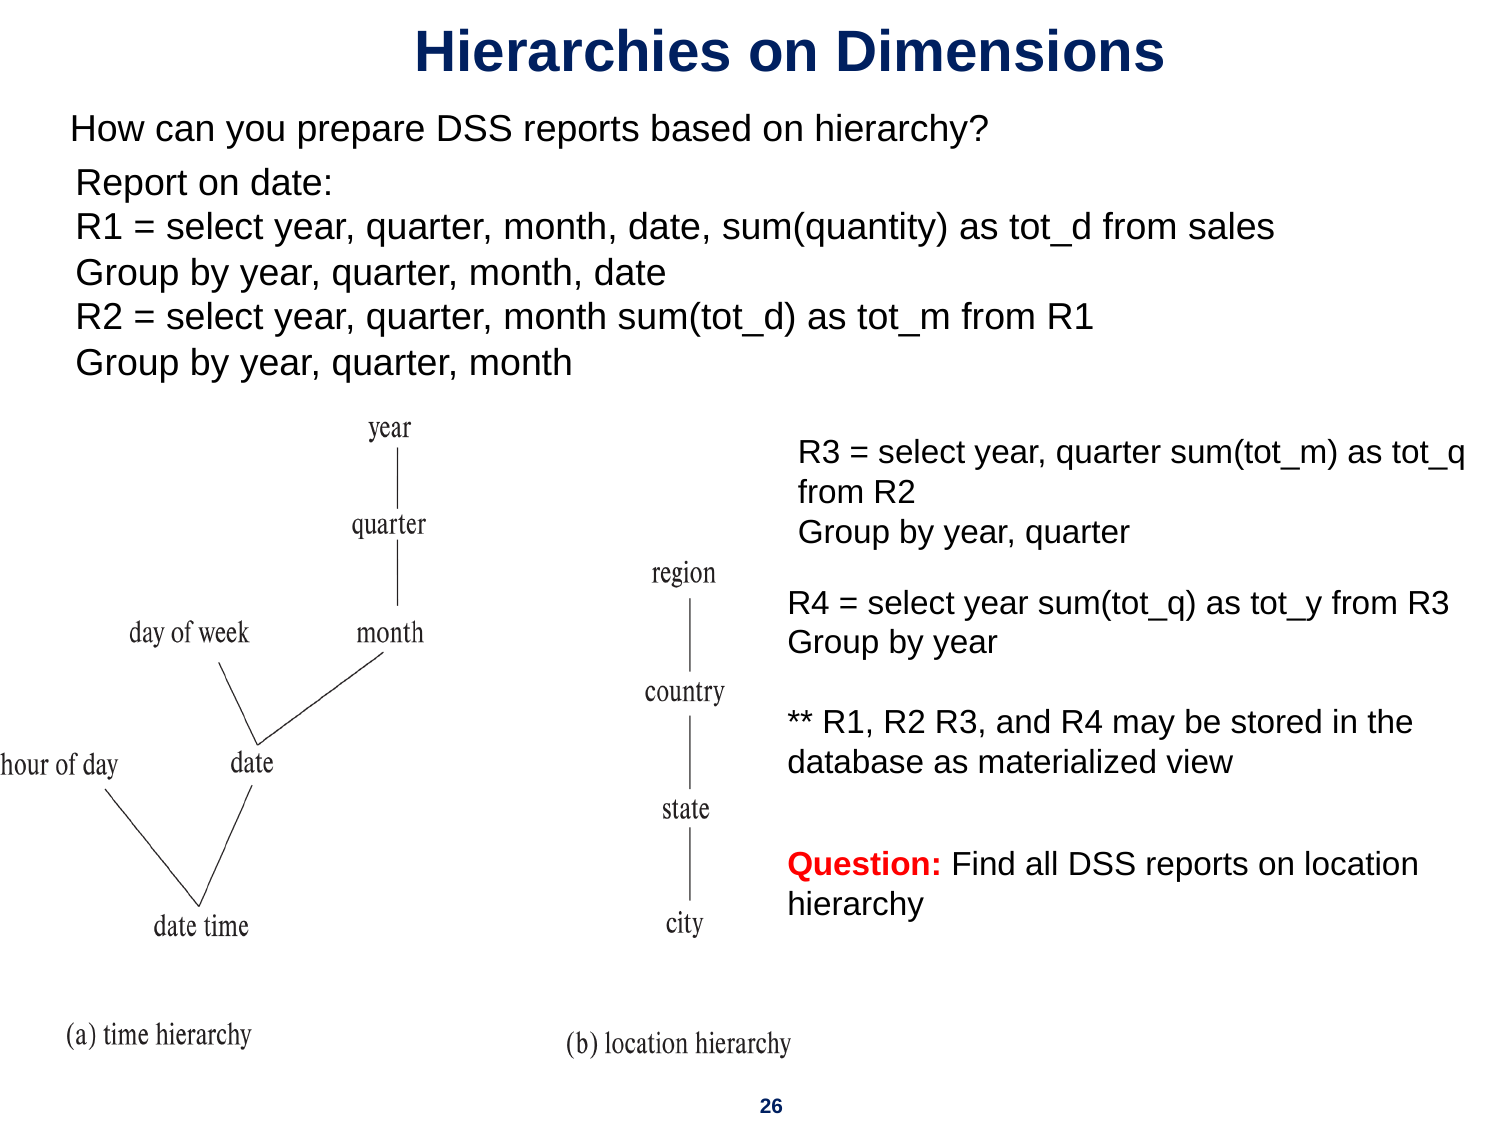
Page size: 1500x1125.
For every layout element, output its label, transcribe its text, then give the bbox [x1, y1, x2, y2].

text_box How can you prepare DSS reports based on hierarchy? [55, 96, 1480, 156]
picture [0, 409, 791, 1062]
text_box R3 = select year, quarter sum(tot_m) as tot_q from R2 Group by year, quarter [794, 423, 1492, 558]
text_box R4 = select year sum(tot_q) as tot_y from R3 Group by year ** R1, R2 R3, and R4 may be stored in the database as materialized view [794, 573, 1481, 788]
text_box Question: Find all DSS reports on location hierarchy [794, 835, 1455, 930]
text_box Report on date: R1 = select year, quarter, month, date, sum(quantity) as tot_d from sales Group by year, quarter, month, date R2 = select year, quarter, month sum(tot_d) as tot_m from R1 Group by year, quarter, month [60, 150, 1485, 423]
title Hierarchies on Dimensions [127, 0, 1454, 91]
